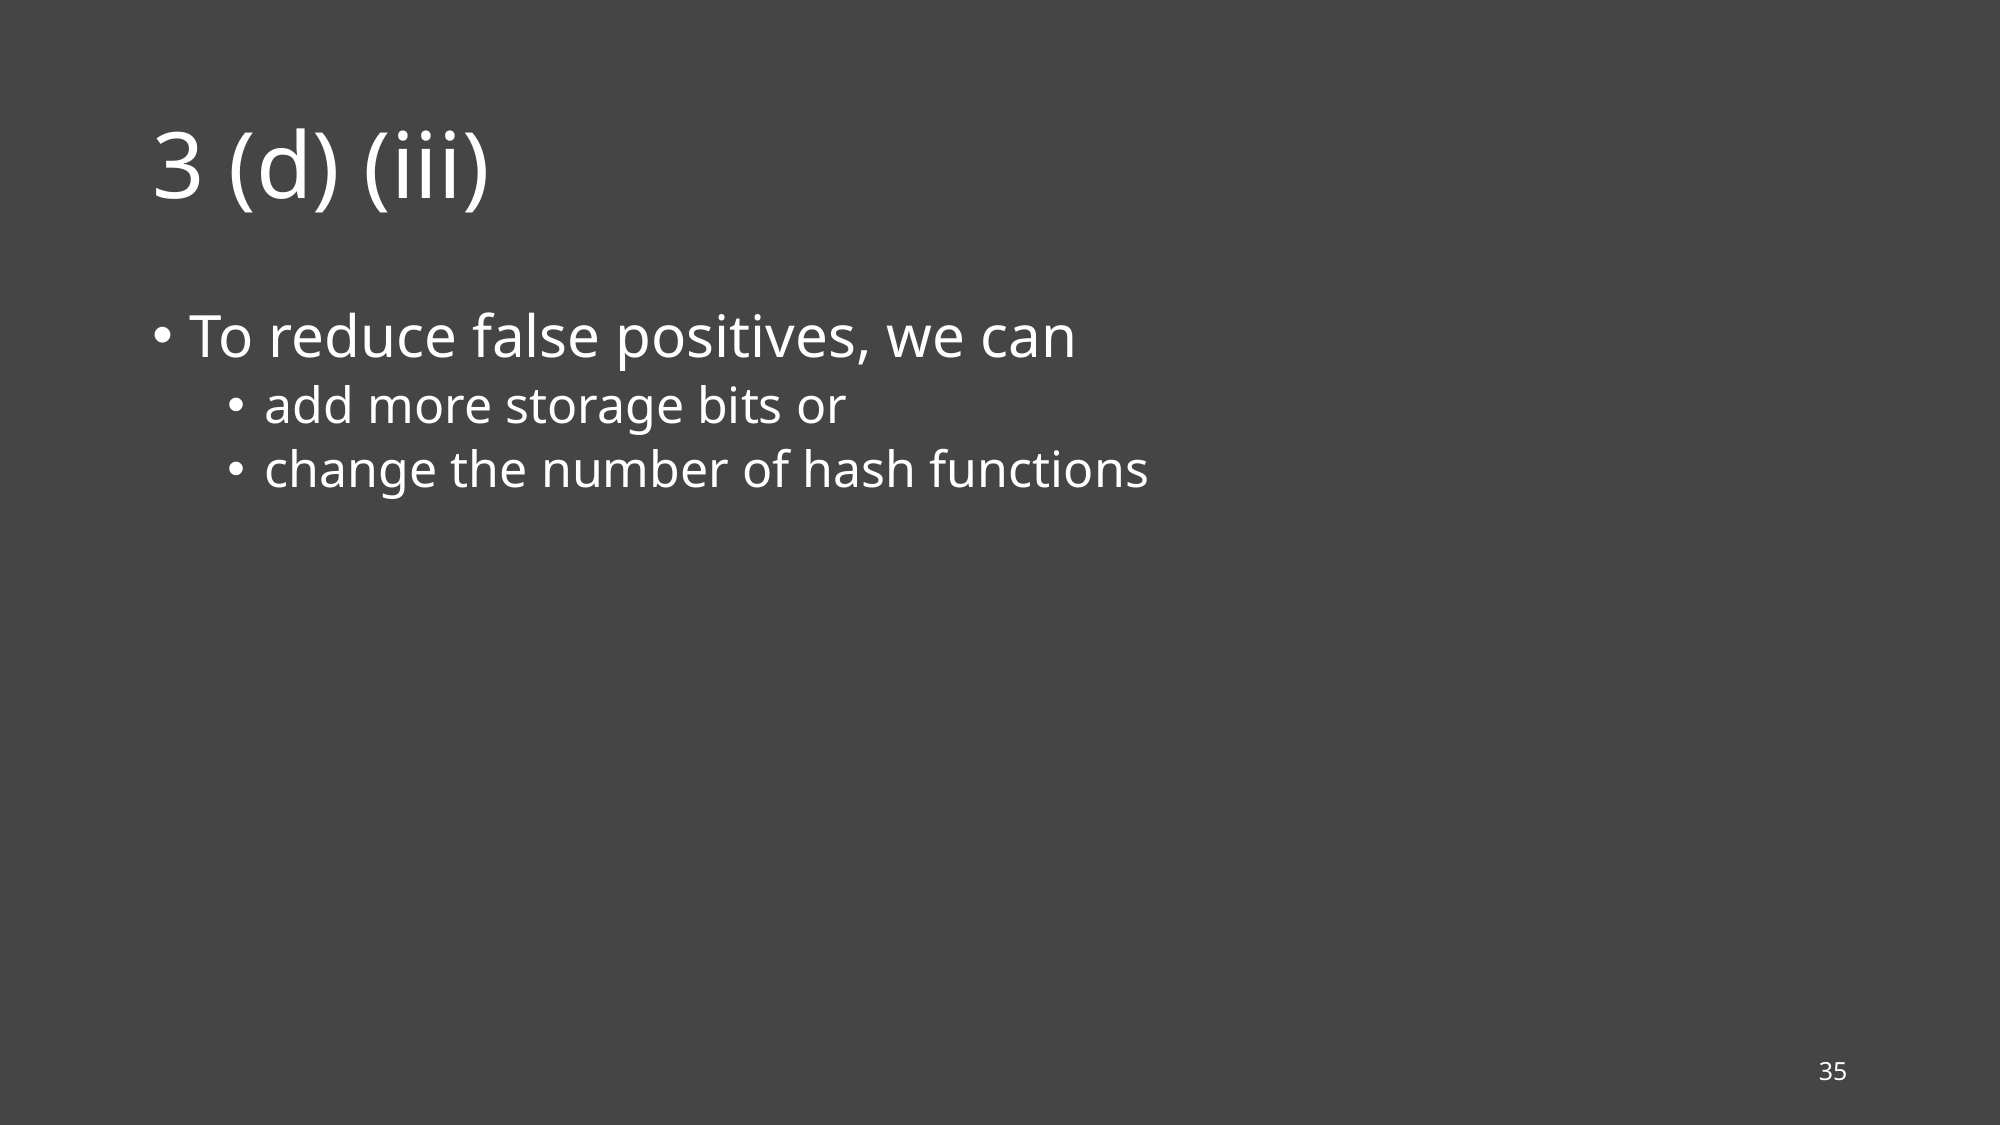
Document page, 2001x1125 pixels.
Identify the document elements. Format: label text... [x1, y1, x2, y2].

list To reduce false positives, we can add more storage bits or change the number of hash functions [137, 299, 1863, 1014]
slide_number 35 [1412, 1042, 1863, 1103]
title 3 (d) (iii) [137, 59, 1863, 278]
